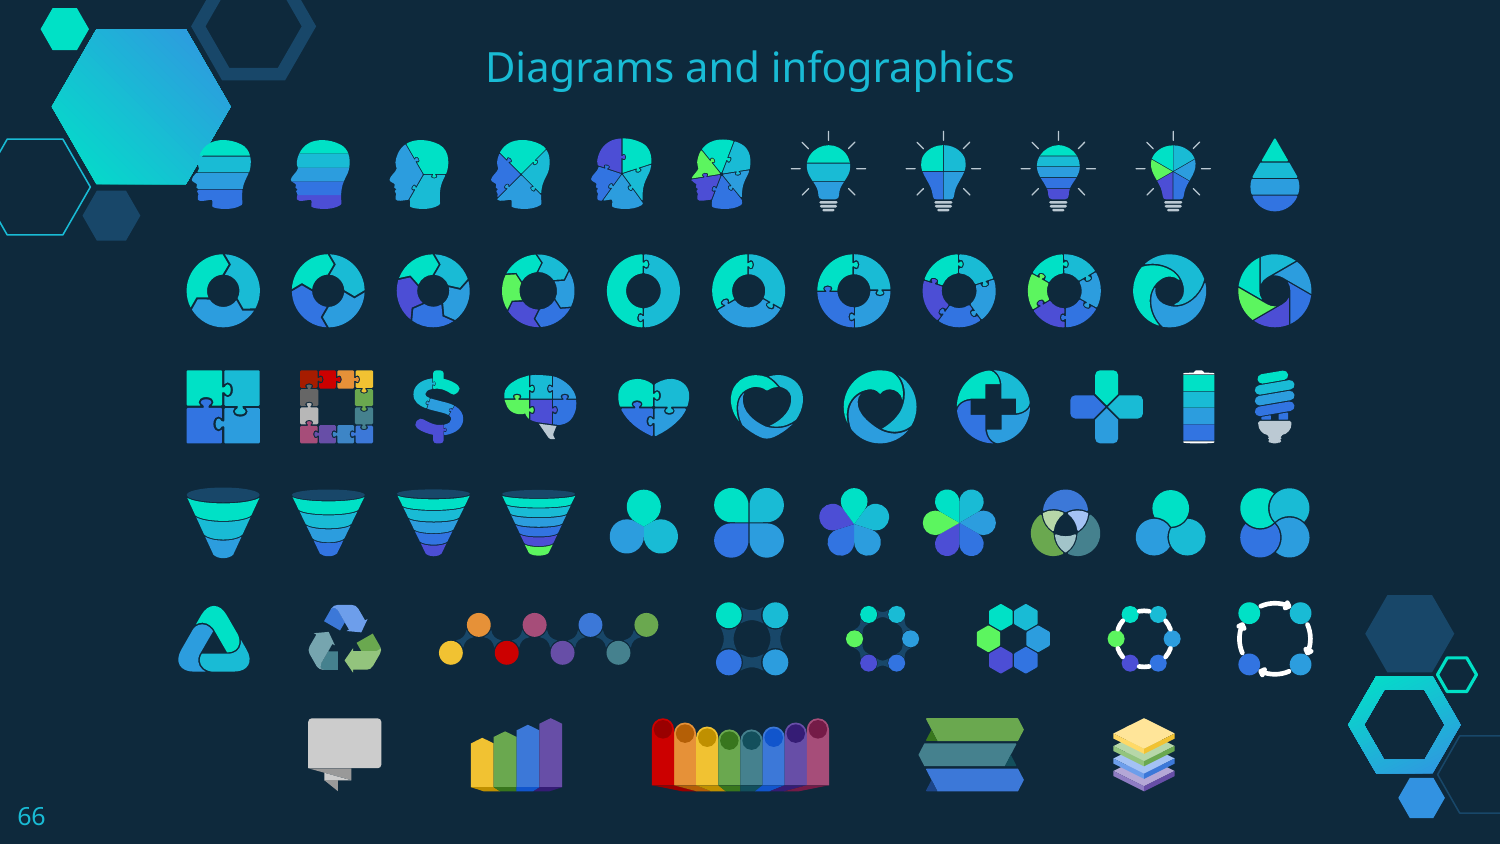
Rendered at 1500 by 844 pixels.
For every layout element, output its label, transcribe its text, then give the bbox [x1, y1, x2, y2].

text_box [291, 489, 366, 557]
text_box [1070, 370, 1144, 444]
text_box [590, 137, 653, 212]
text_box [191, 137, 252, 212]
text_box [503, 374, 577, 440]
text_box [922, 254, 996, 328]
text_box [845, 605, 920, 672]
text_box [606, 254, 681, 328]
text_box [299, 370, 374, 444]
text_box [1107, 605, 1181, 672]
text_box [1135, 130, 1212, 212]
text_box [186, 254, 261, 328]
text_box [490, 137, 552, 212]
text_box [712, 485, 786, 560]
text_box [1238, 601, 1312, 676]
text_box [501, 253, 576, 328]
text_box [651, 717, 830, 792]
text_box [918, 717, 1025, 792]
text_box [186, 370, 260, 444]
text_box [1250, 137, 1300, 212]
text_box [1132, 254, 1207, 328]
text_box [715, 601, 789, 676]
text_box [177, 605, 251, 672]
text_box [606, 489, 681, 557]
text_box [905, 130, 982, 212]
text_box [413, 370, 464, 444]
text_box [1132, 489, 1207, 556]
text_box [308, 604, 382, 673]
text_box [1020, 130, 1097, 212]
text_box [291, 254, 365, 328]
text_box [438, 612, 659, 665]
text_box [1238, 253, 1312, 328]
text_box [307, 718, 382, 792]
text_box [396, 254, 470, 328]
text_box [501, 489, 576, 556]
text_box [730, 374, 804, 439]
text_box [843, 370, 917, 444]
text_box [389, 137, 452, 212]
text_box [1027, 254, 1102, 328]
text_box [922, 487, 997, 559]
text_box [817, 253, 891, 328]
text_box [470, 717, 563, 792]
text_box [616, 377, 691, 437]
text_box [817, 487, 891, 558]
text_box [1183, 370, 1215, 444]
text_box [1113, 717, 1175, 792]
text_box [1027, 489, 1102, 557]
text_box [1238, 487, 1312, 558]
slide_number 66 [2, 785, 93, 844]
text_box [711, 253, 786, 328]
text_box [690, 137, 752, 212]
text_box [396, 489, 471, 557]
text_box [956, 370, 1031, 444]
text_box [186, 487, 260, 559]
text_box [976, 603, 1051, 674]
title Diagrams and infographics [140, 40, 1360, 106]
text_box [790, 130, 867, 212]
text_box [1254, 369, 1296, 444]
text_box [290, 137, 351, 212]
